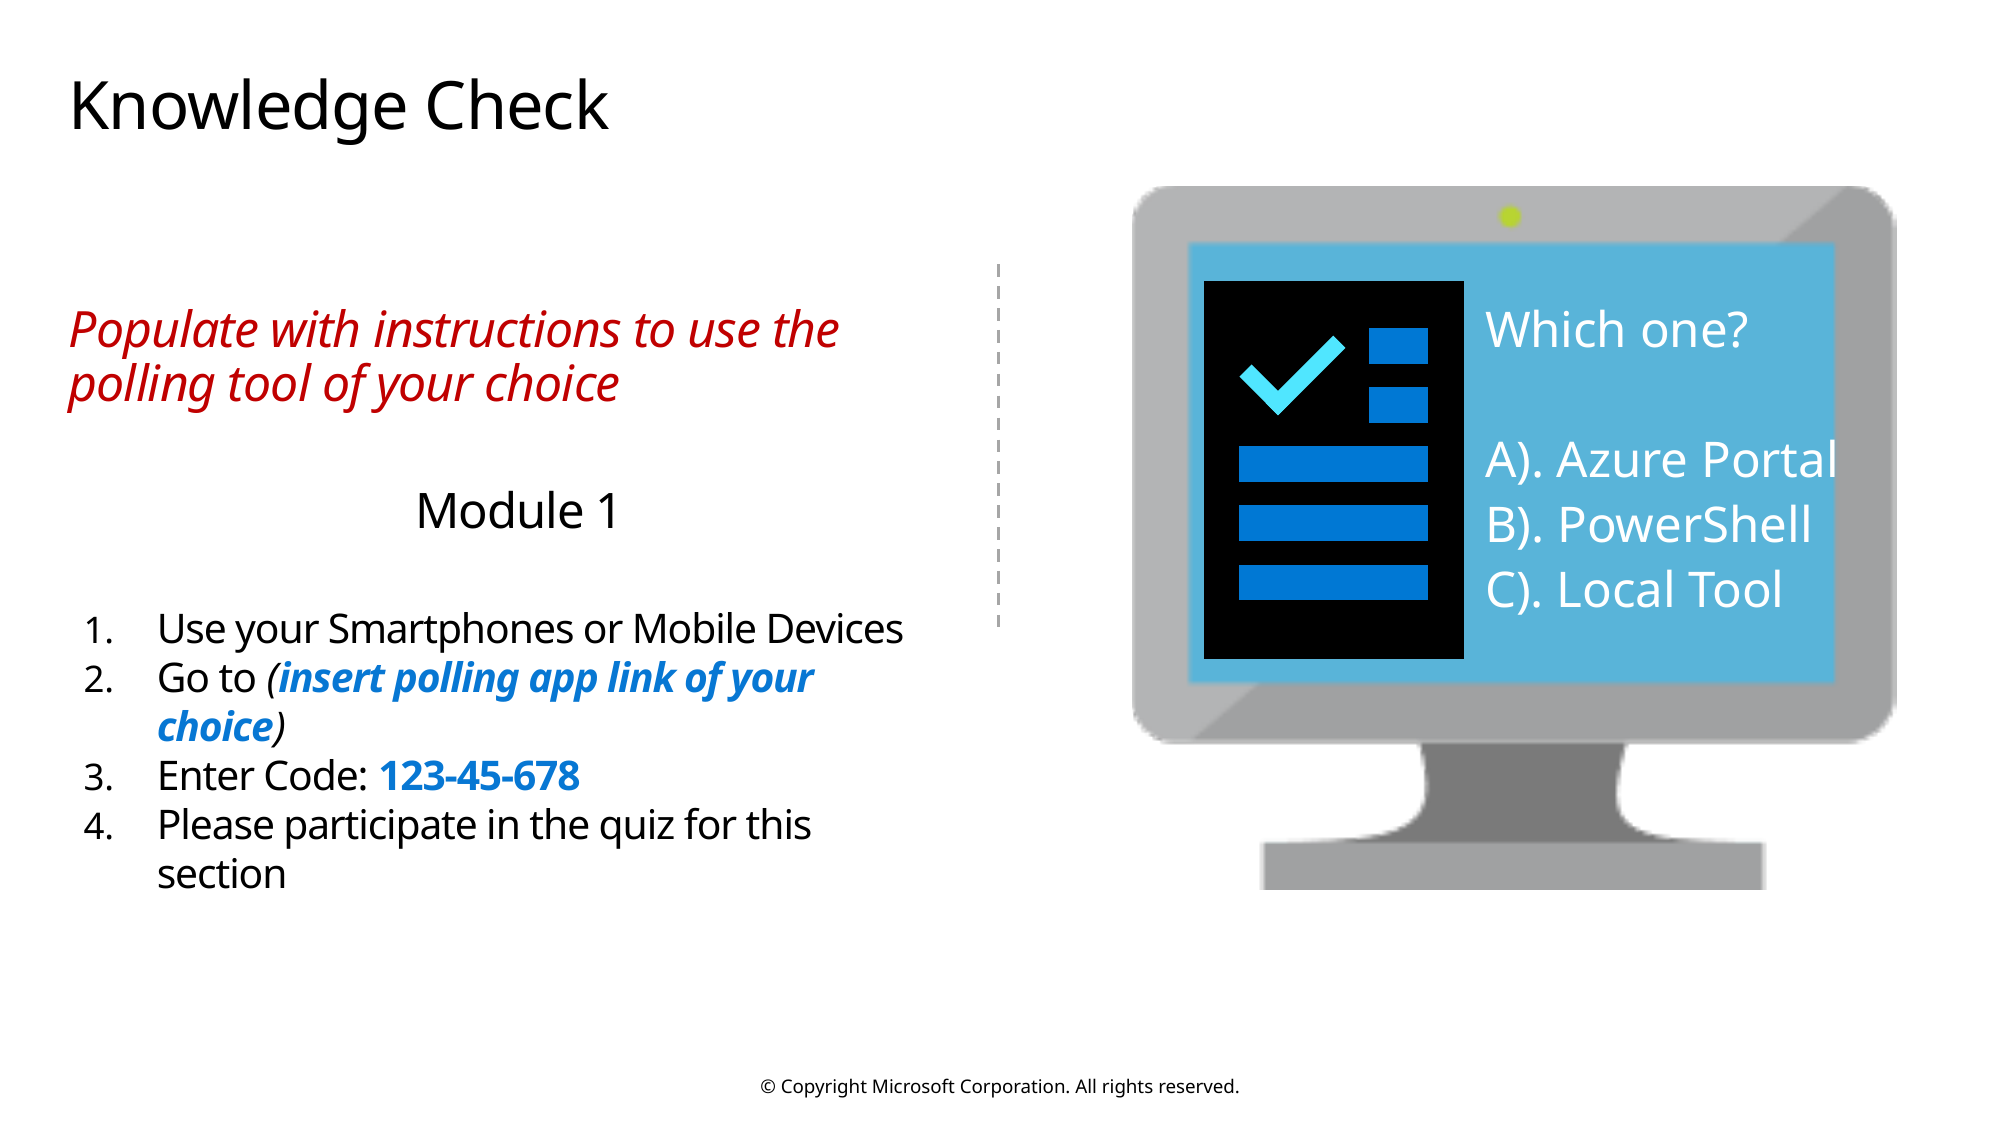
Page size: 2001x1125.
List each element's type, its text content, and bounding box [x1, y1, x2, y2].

picture [1132, 186, 1897, 890]
text_box Module 1 [68, 471, 971, 548]
title Knowledge Check [68, 72, 1930, 184]
text_box Use your Smartphones or Mobile Devices Go to (insert polling app link of your choice) Enter Code: 123-45-678 Please participate in the quiz for this section [68, 595, 957, 827]
text_box Populate with instructions to use the polling tool of your choice [68, 289, 971, 433]
